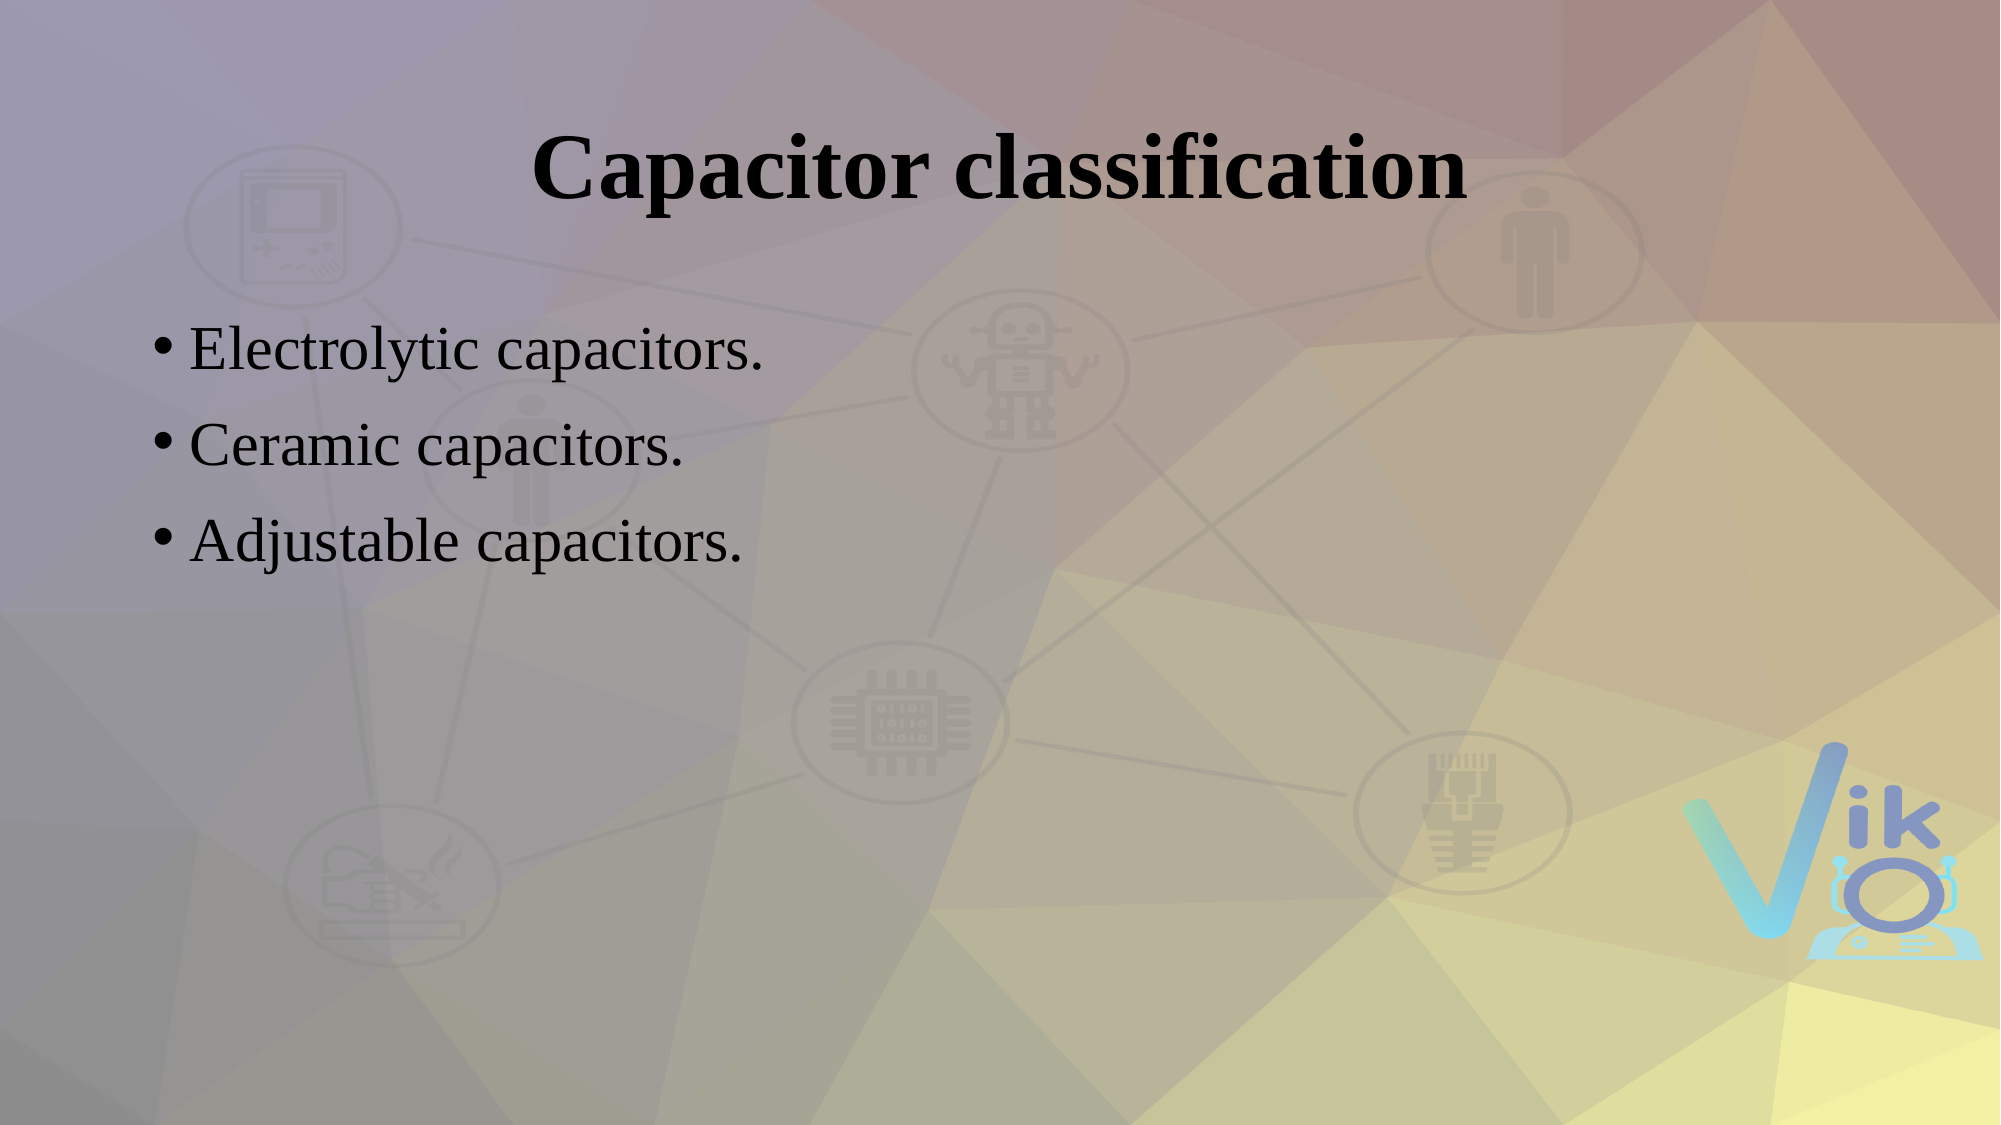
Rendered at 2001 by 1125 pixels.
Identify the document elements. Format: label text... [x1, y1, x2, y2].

title Capacitor classification [137, 59, 1863, 278]
list Electrolytic capacitors. Ceramic capacitors. Adjustable capacitors. [137, 299, 1863, 1014]
